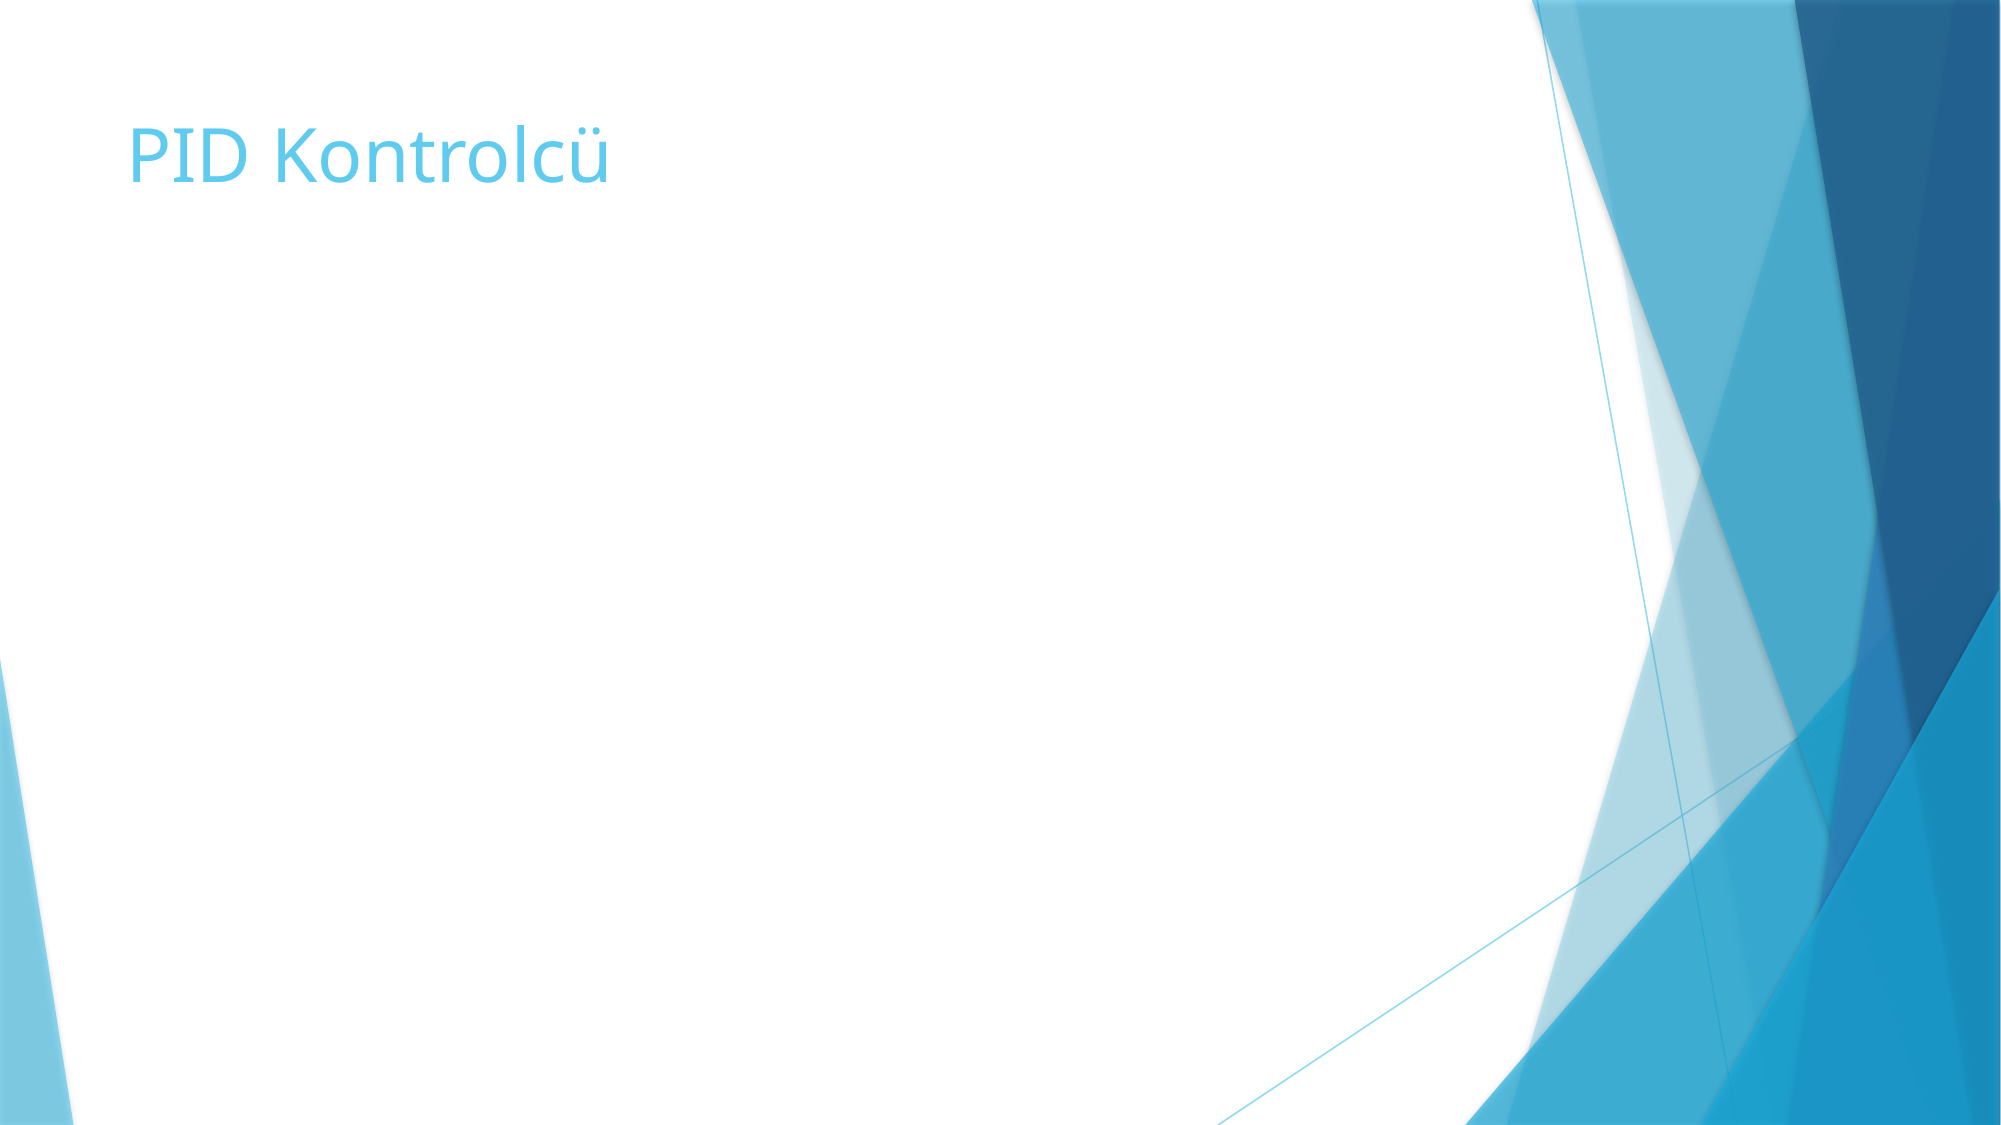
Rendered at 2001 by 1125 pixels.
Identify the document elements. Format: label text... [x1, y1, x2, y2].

title PID Kontrolcü [111, 99, 1522, 317]
